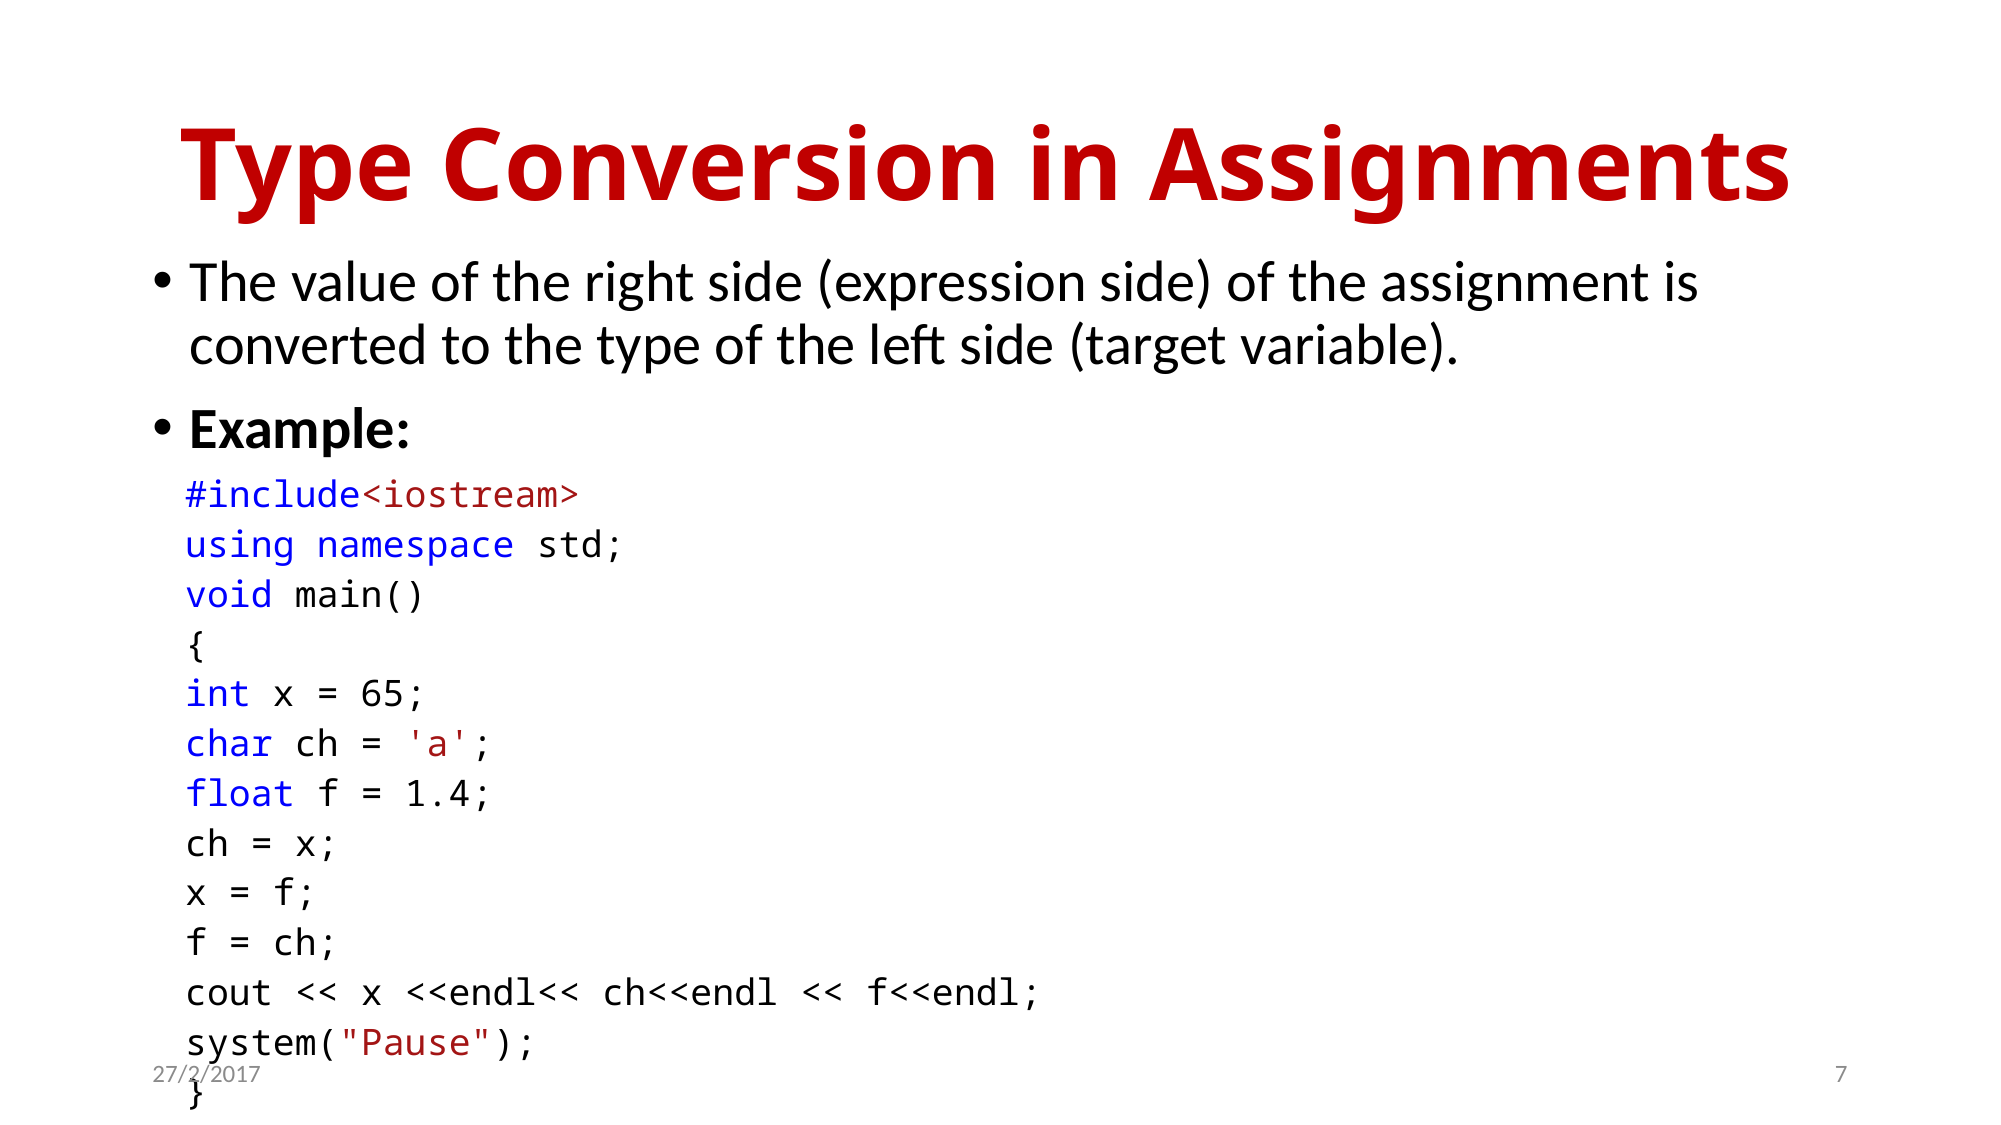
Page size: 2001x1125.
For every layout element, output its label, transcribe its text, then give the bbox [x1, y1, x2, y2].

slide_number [137, 1042, 588, 1103]
table_header #include<iostream> using namespace std; void main() { int x = 65; char ch = 'a'; float f = 1.4; ch = x; x = f; f = ch; cout << x <<endl<< ch<<endl << f<<endl; system("Pause"); } [170, 461, 1503, 1123]
list The value of the right side (expression side) of the assignment is converted to the type of the left side (target variable). Example: [137, 244, 1863, 1018]
slide_number 7 [1412, 1042, 1863, 1103]
title Type Conversion in Assignments [137, 59, 1863, 244]
